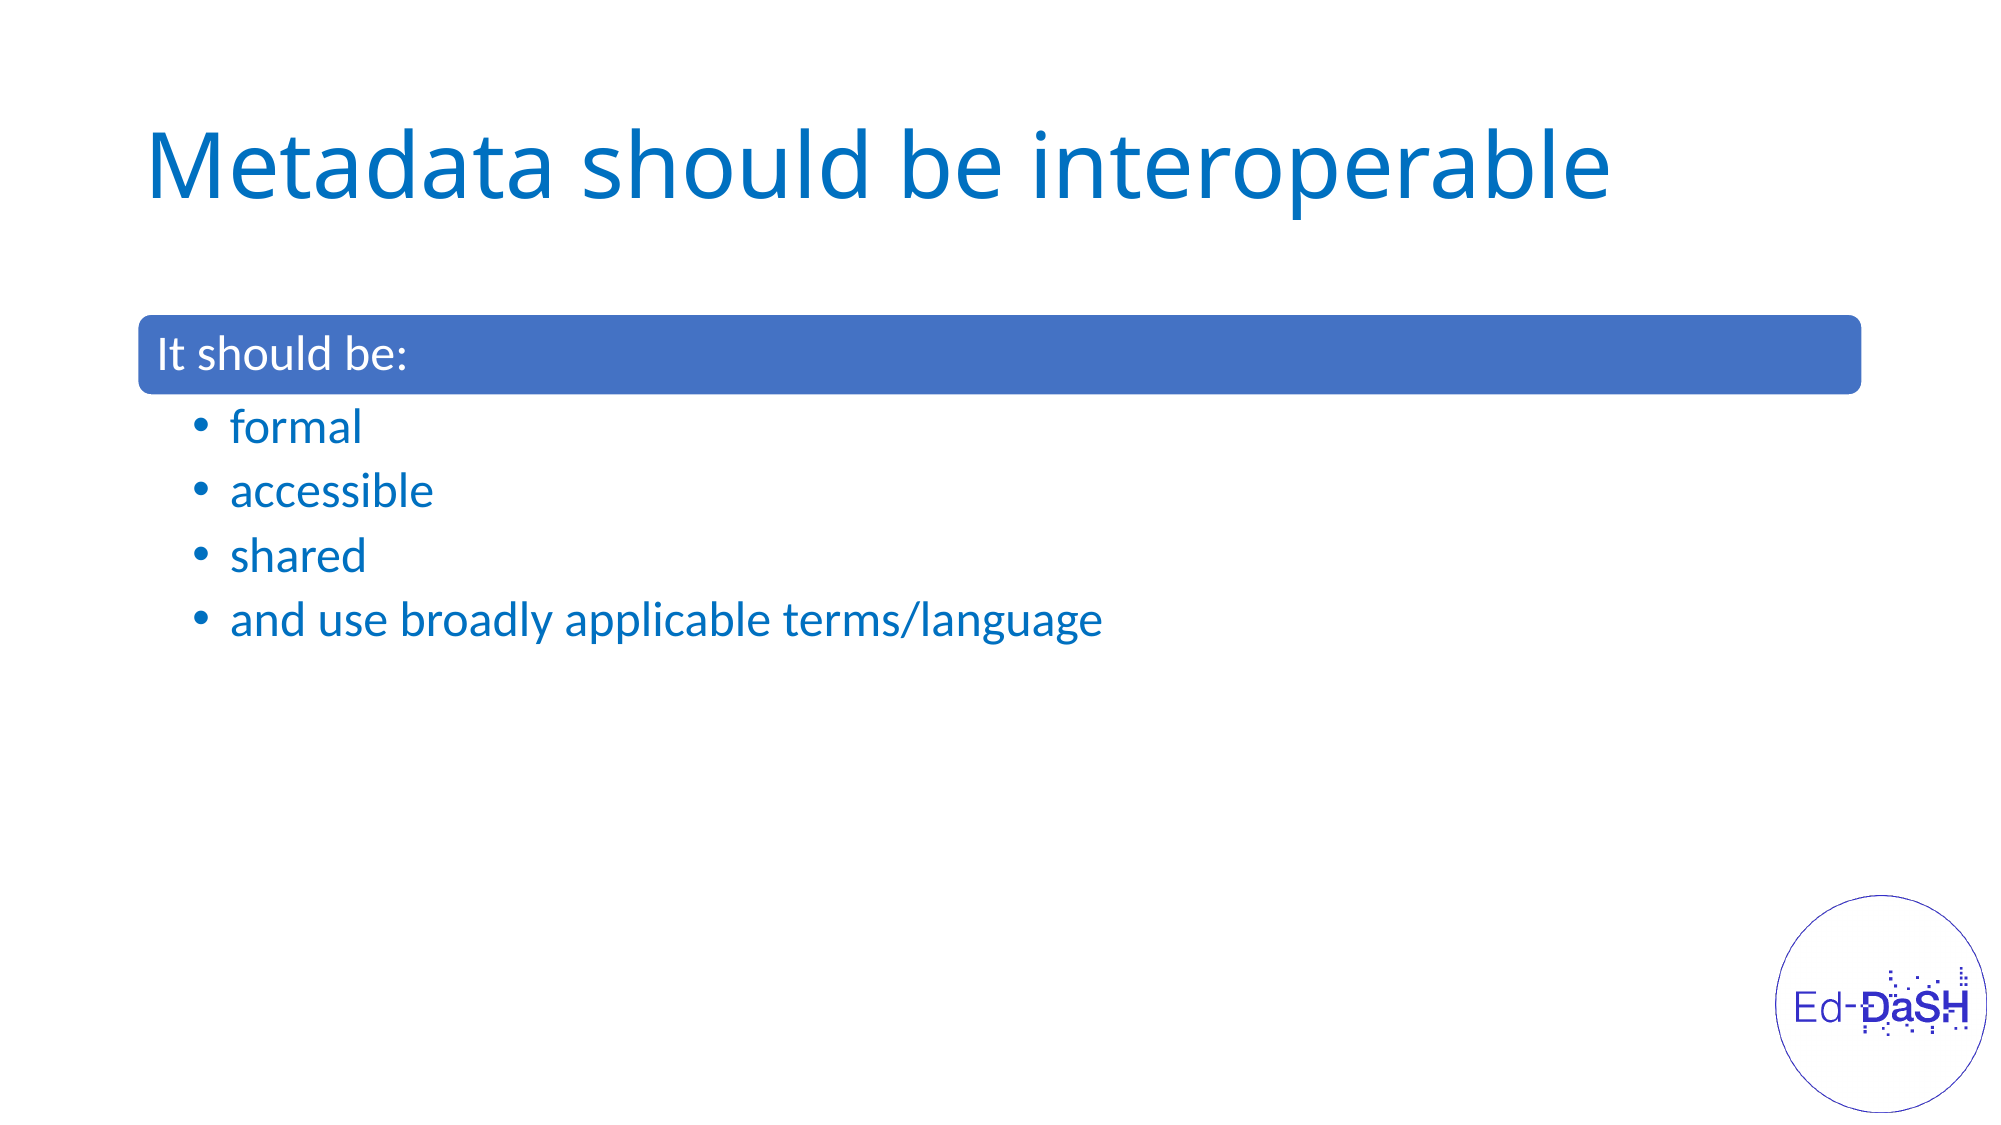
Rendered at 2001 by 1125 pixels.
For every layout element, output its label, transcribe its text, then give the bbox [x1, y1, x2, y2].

picture [1775, 895, 1987, 1113]
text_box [137, 313, 1863, 658]
title Metadata should be interoperable [136, 59, 1863, 278]
